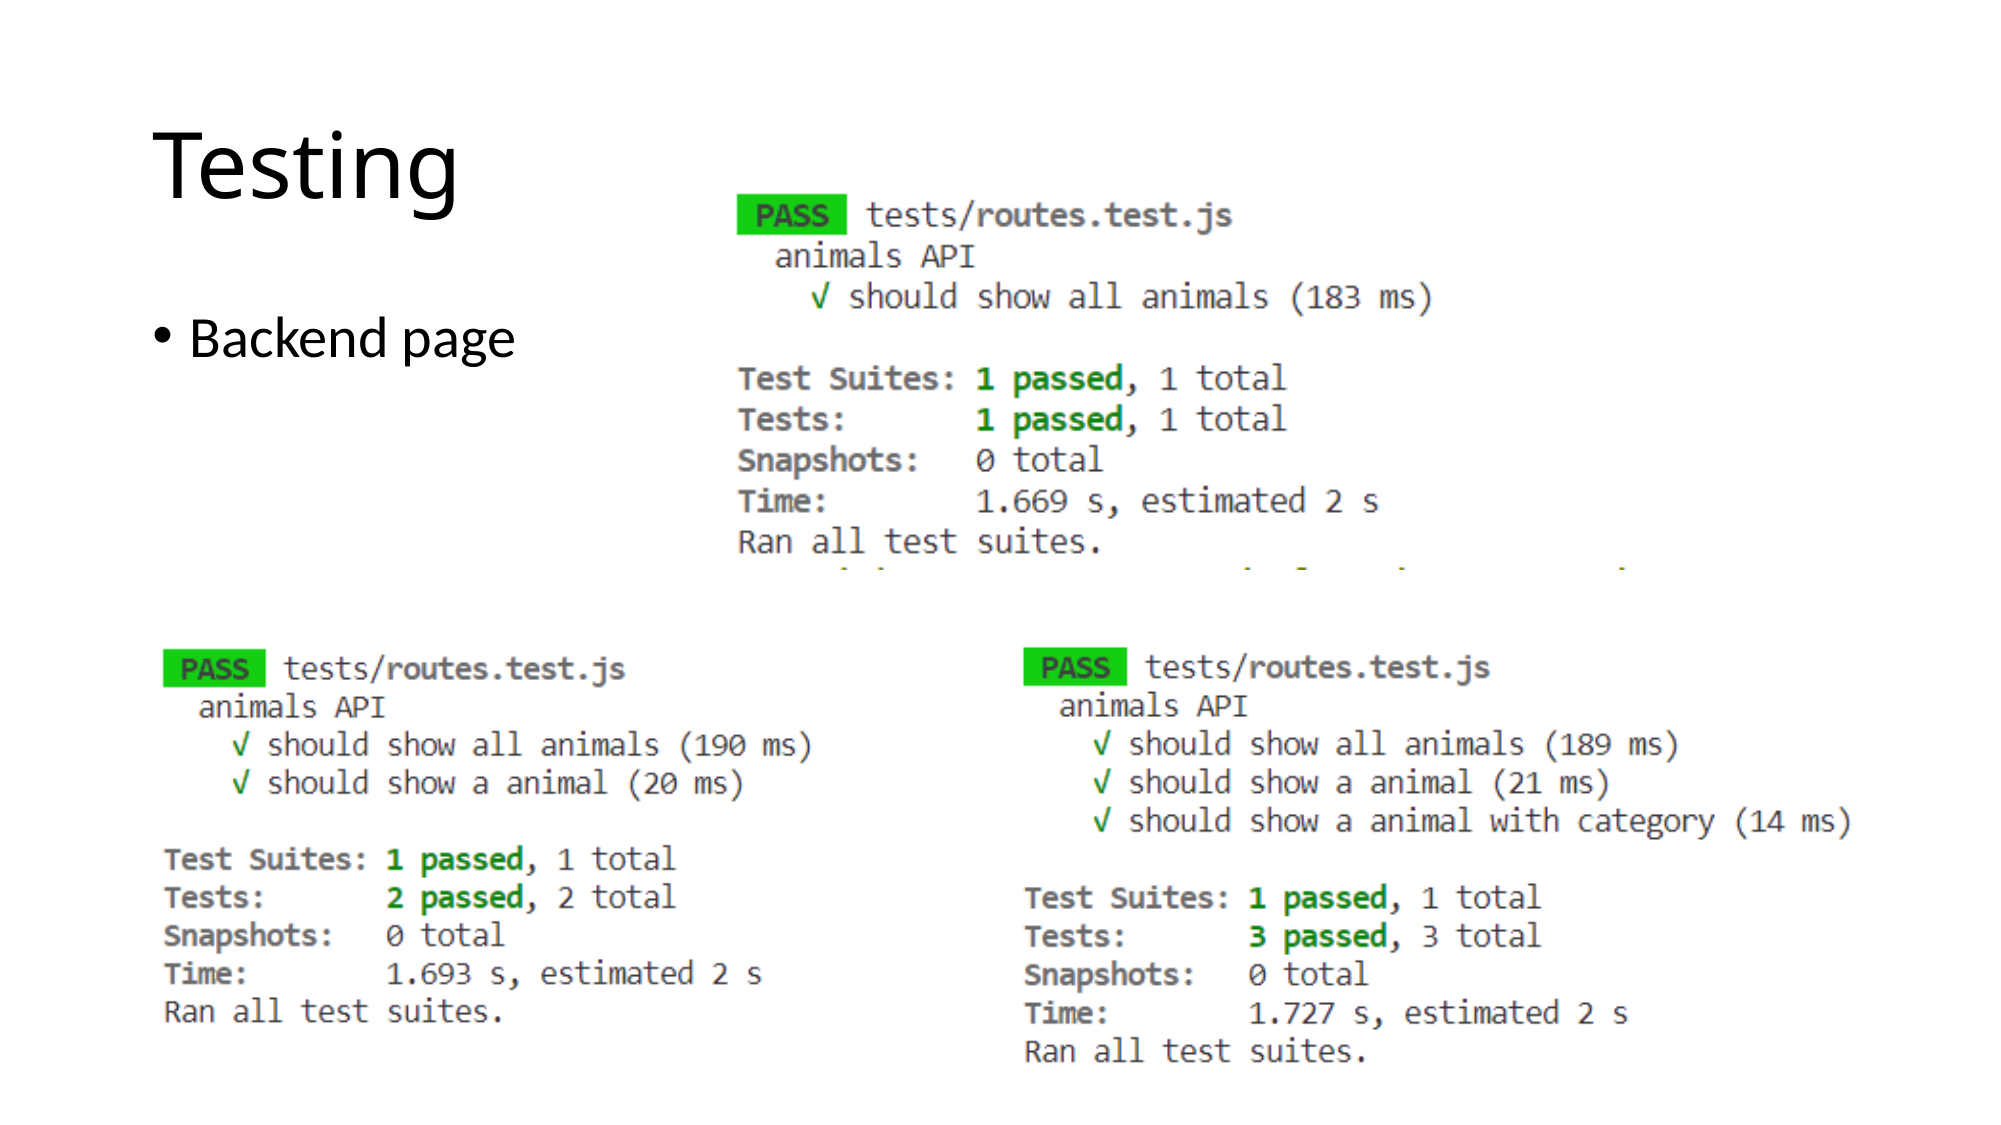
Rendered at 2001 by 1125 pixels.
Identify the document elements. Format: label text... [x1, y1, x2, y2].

picture [710, 168, 1681, 570]
title Testing [137, 59, 1863, 278]
picture [137, 621, 905, 1036]
list Backend page [137, 299, 1863, 1014]
picture [999, 621, 1905, 1076]
